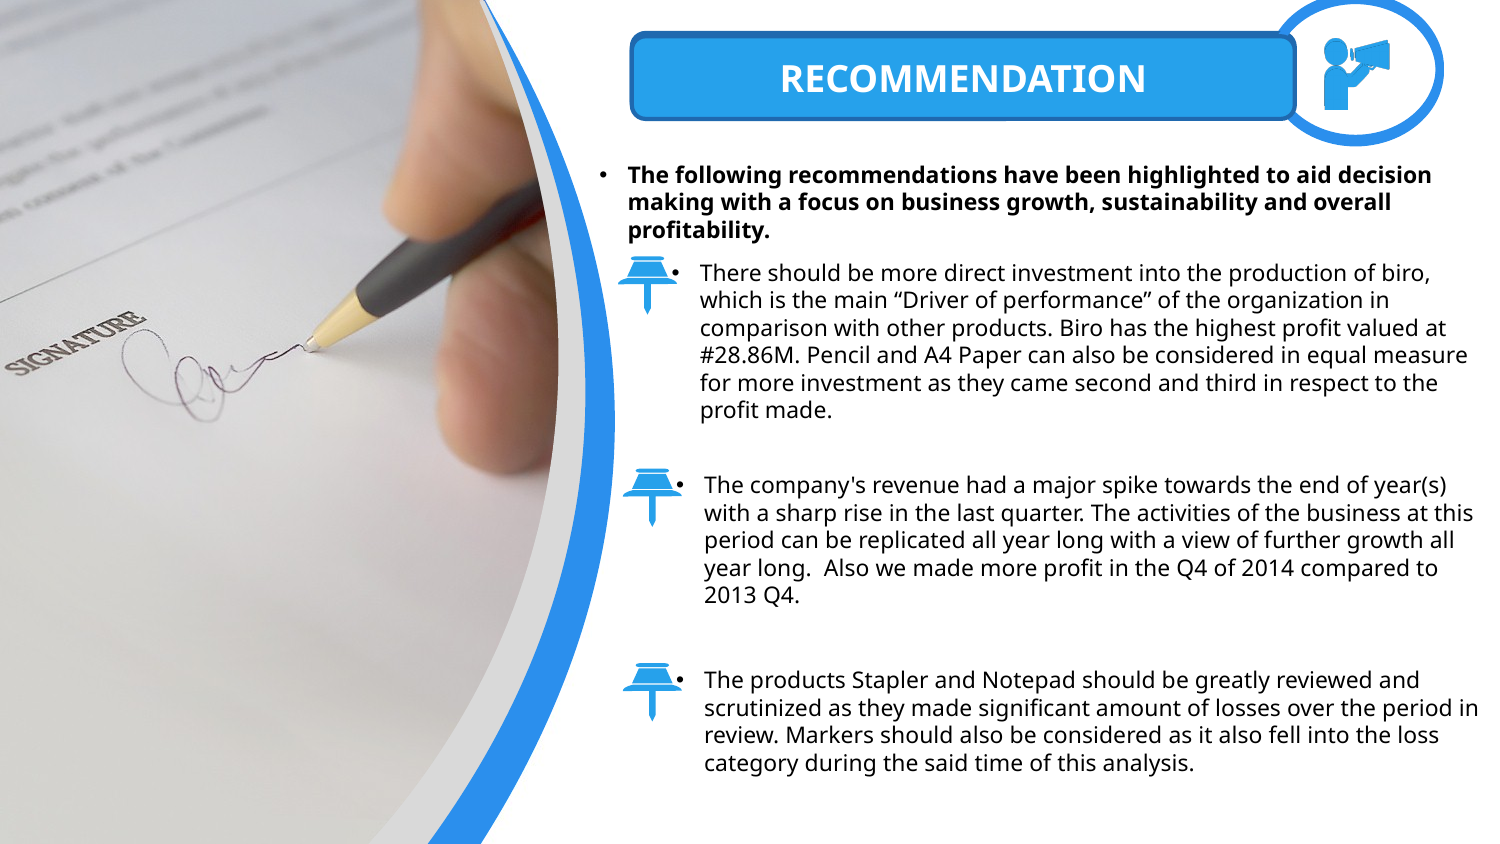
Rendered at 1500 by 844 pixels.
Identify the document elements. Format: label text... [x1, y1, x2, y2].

text_box The company's revenue had a major spike towards the end of year(s) with a sharp rise in the last quarter. The activities of the business at this period can be replicated all year long with a view of further growth all year long. Also we made more profit in the Q4 of 2014 compared to 2013 Q4. [661, 463, 1500, 616]
picture [485, 0, 1500, 214]
text_box The following recommendations have been highlighted to aid decision making with a focus on business growth, sustainability and overall profitability. [584, 153, 1500, 251]
text_box [620, 661, 661, 724]
text_box [615, 254, 679, 317]
text_box There should be more direct investment into the production of biro, which is the main “Driver of performance” of the organization in comparison with other products. Biro has the highest profit valued at #28.86M. Pencil and A4 Paper can also be considered in equal measure for more investment as they came second and third in respect to the profit made. [656, 251, 1500, 431]
picture [1309, 27, 1403, 124]
picture [0, 0, 558, 844]
text_box The products Stapler and Notepad should be greatly reviewed and scrutinized as they made significant amount of losses over the period in review. Markers should also be considered as it also fell into the loss category during the said time of this analysis. [661, 658, 1500, 783]
text_box [620, 466, 661, 529]
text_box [631, 0, 1441, 143]
picture [482, 251, 1500, 844]
